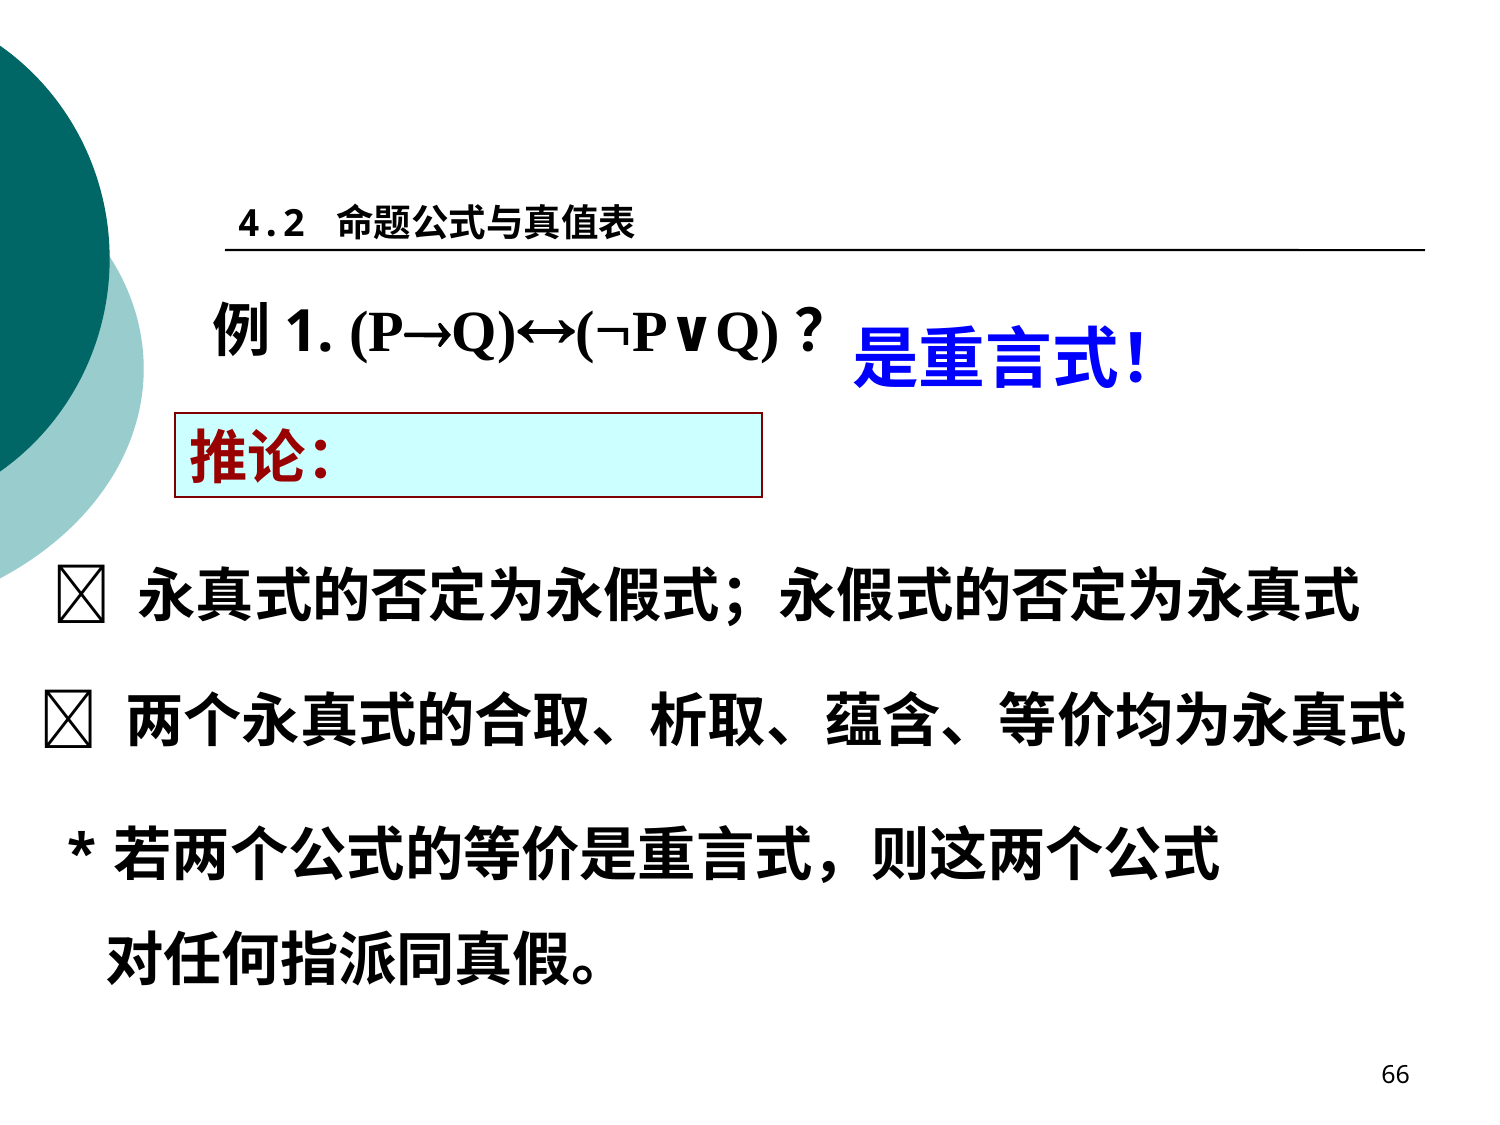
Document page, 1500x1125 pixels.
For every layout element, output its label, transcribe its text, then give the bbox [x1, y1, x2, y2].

text_box 推论： [174, 412, 763, 498]
text_box  两个永真式的合取、析取、蕴含、等价均为永真式 [24, 675, 1450, 761]
text_box  永真式的否定为永假式；永假式的否定为永真式 [37, 549, 1488, 636]
slide_number 66 [1074, 1025, 1425, 1100]
text_box 4.2 命题公式与真值表 [222, 191, 763, 252]
text_box 例1. (PQ)(P∨Q)？ [197, 285, 1000, 371]
text_box 是重言式！ [837, 299, 1413, 403]
text_box *若两个公式的等价是重言式，则这两个公式 对任何指派同真假。 [49, 774, 1325, 1001]
